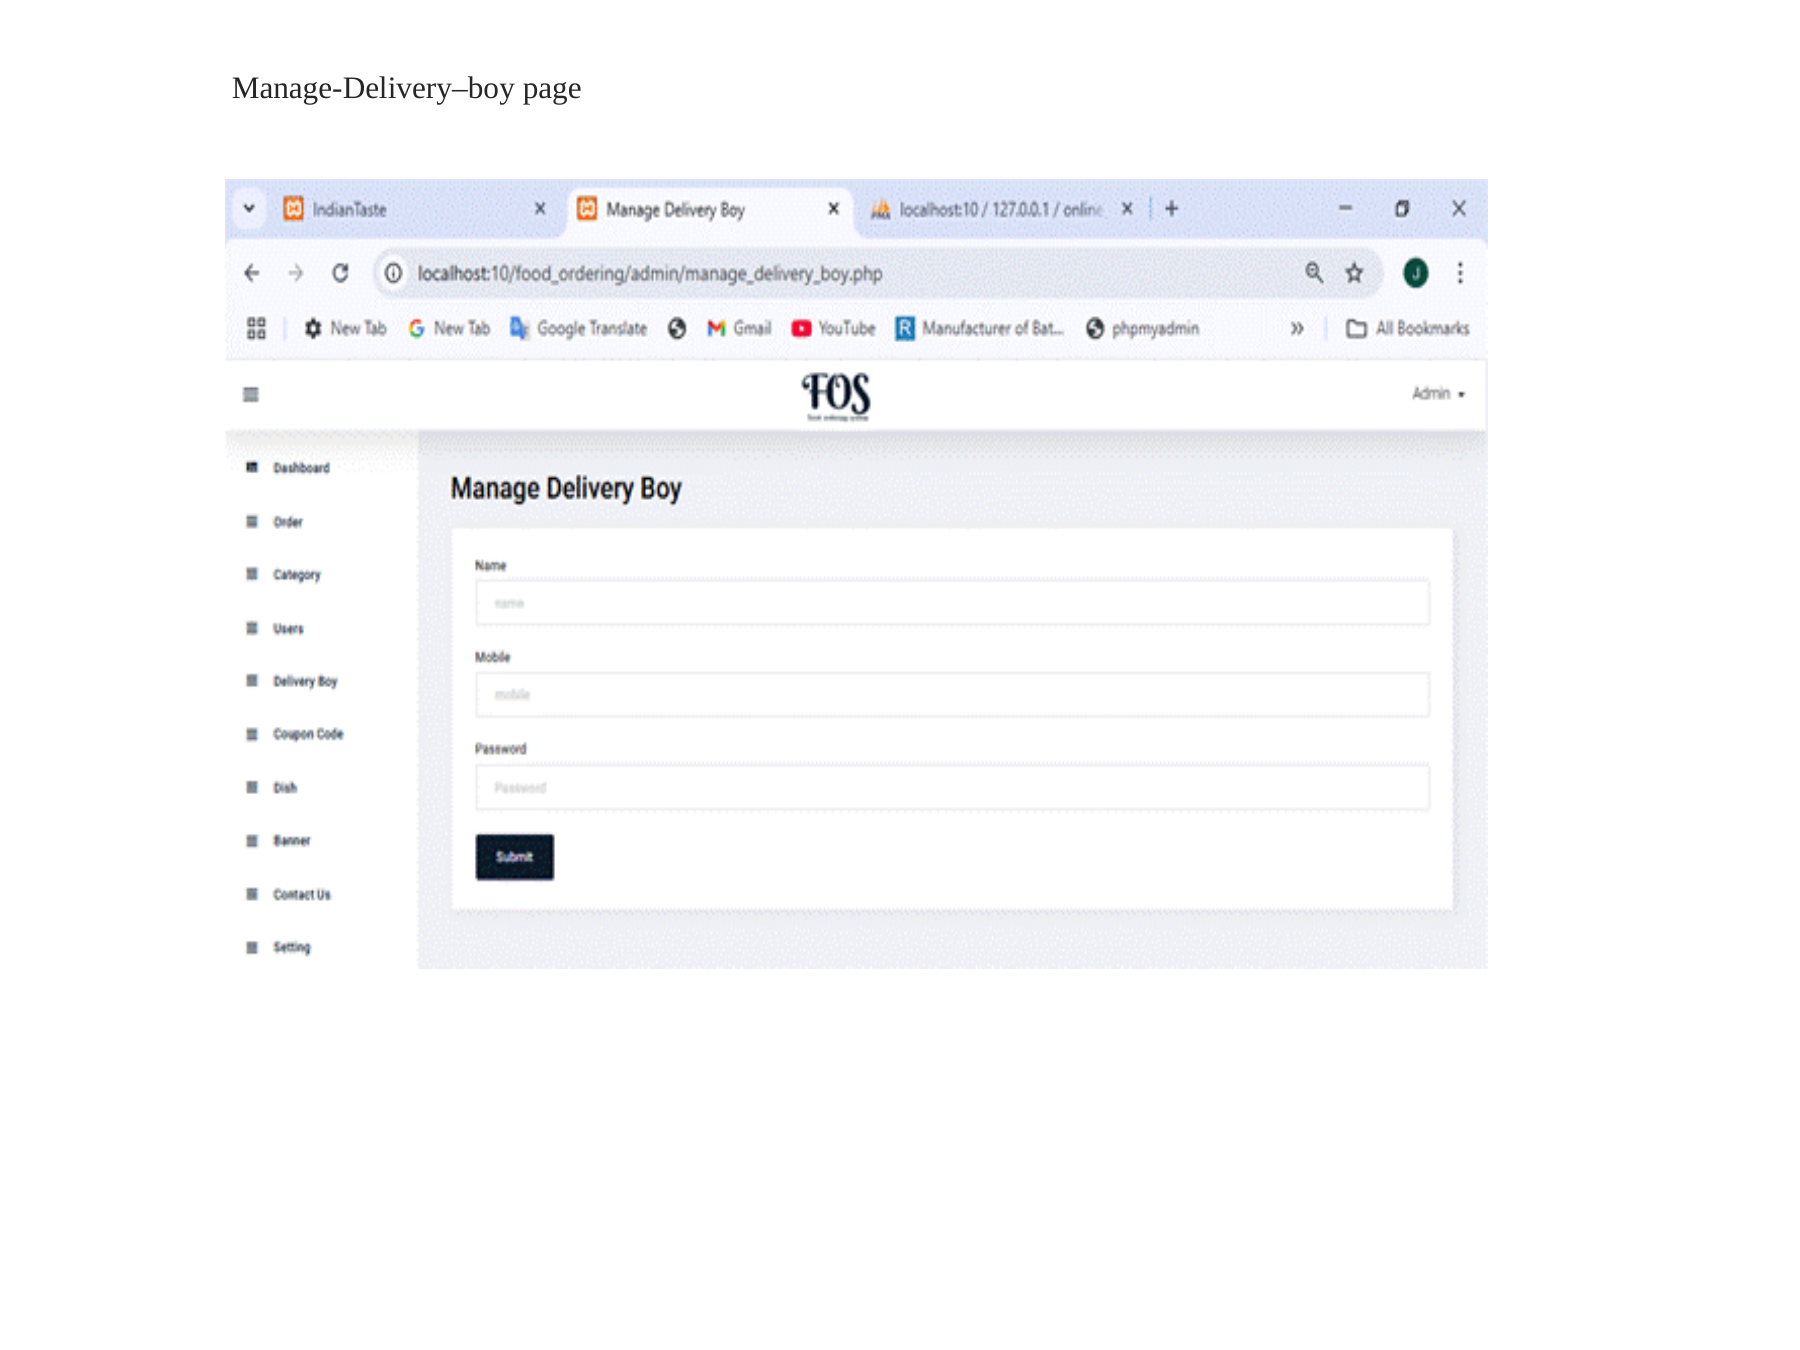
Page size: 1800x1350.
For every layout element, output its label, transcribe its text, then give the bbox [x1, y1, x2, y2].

picture [224, 179, 1488, 970]
text_box Manage-Delivery–boy page [201, 60, 598, 113]
